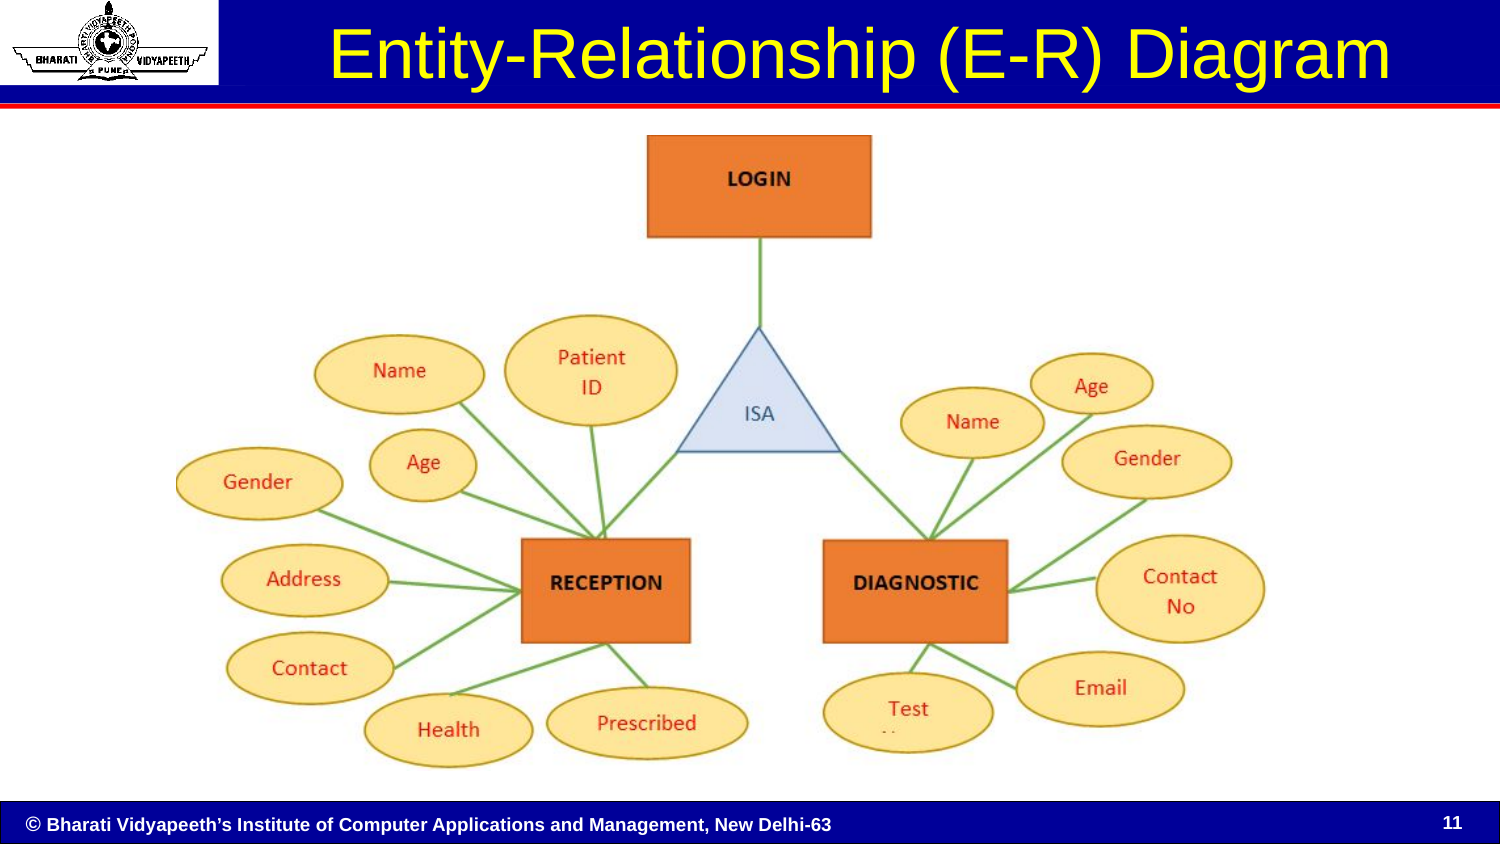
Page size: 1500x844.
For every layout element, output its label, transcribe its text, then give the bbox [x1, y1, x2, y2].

picture [176, 134, 1269, 772]
title Entity-Relationship (E-R) Diagram [233, 1, 1488, 83]
picture [12, 1, 208, 81]
